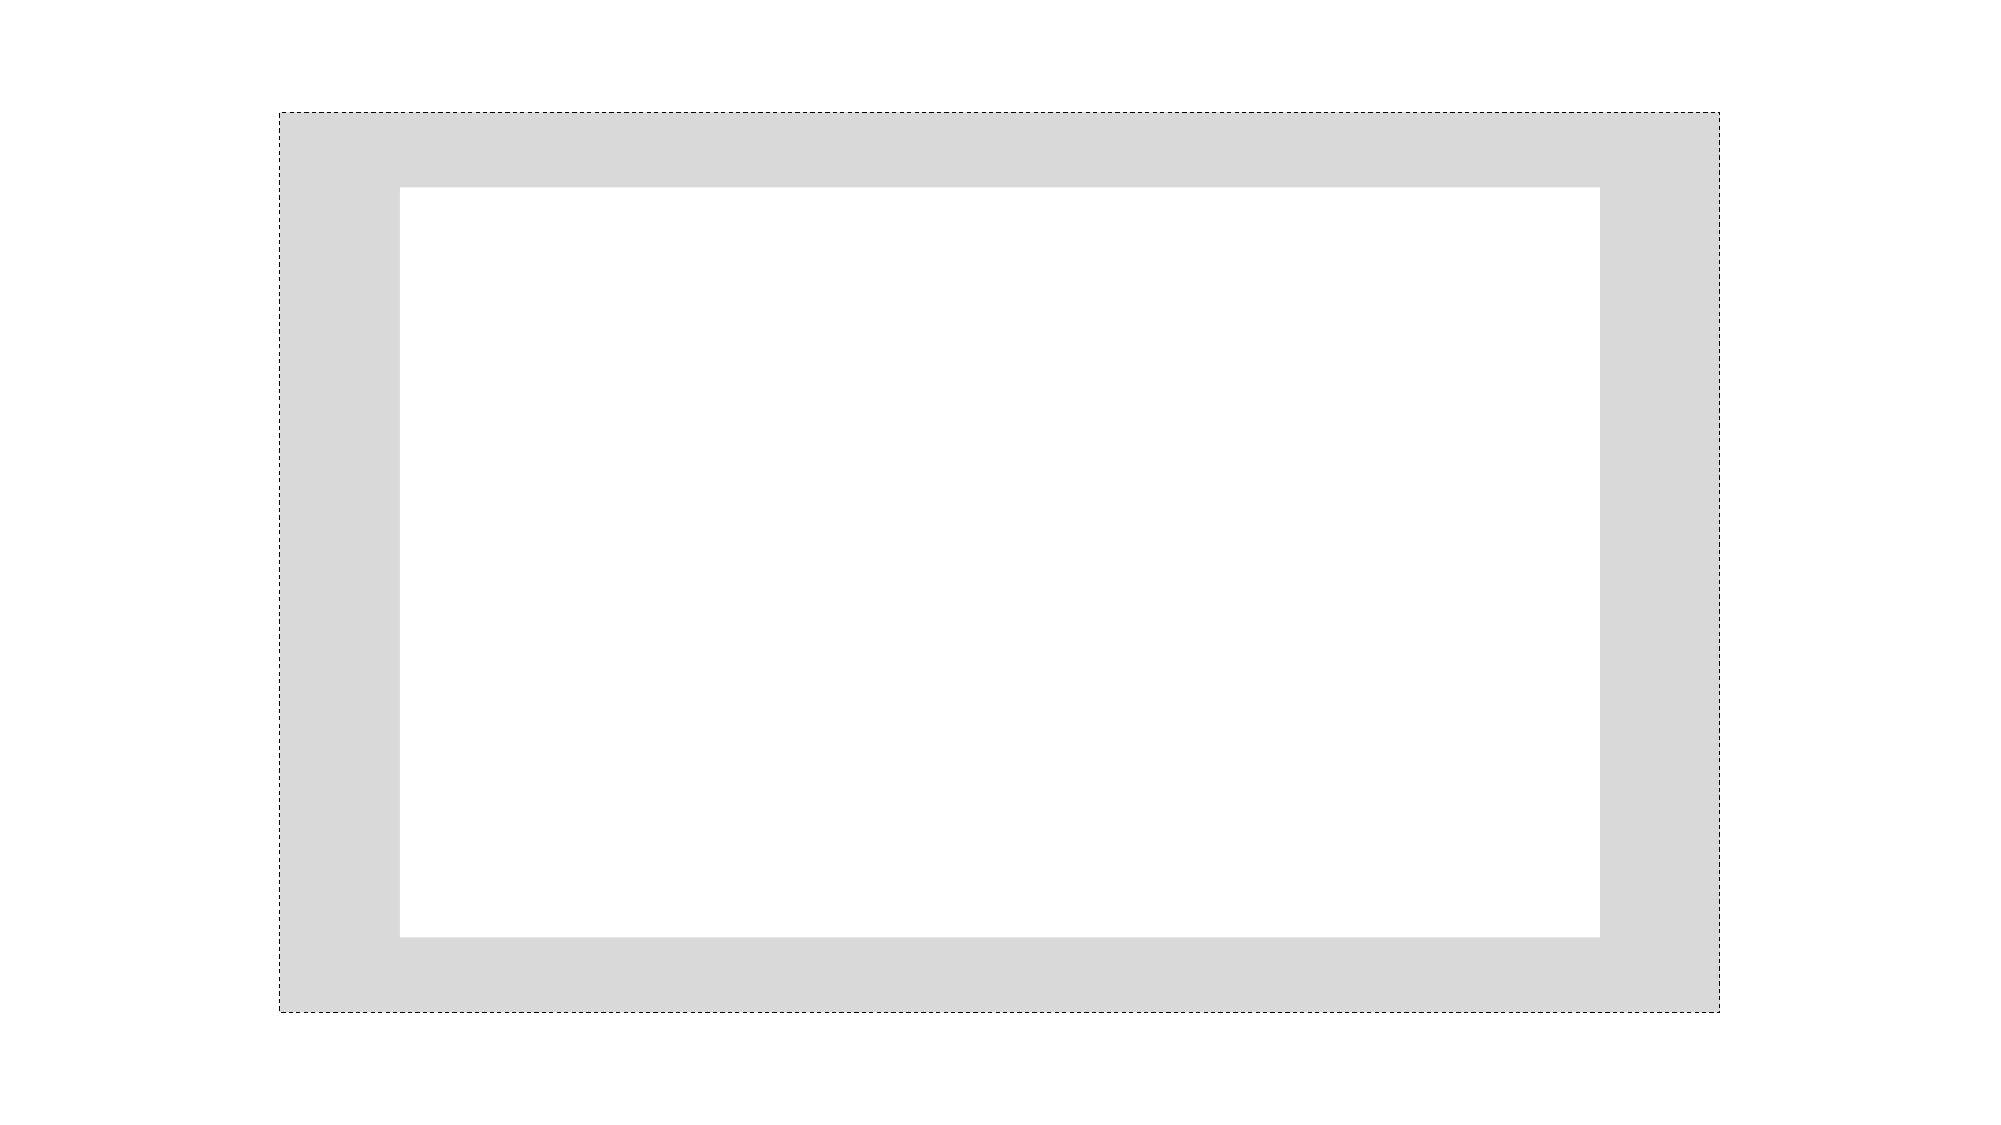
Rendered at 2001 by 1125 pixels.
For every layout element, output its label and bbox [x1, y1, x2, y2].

text_box [278, 111, 1721, 1014]
text_box [398, 186, 1601, 939]
